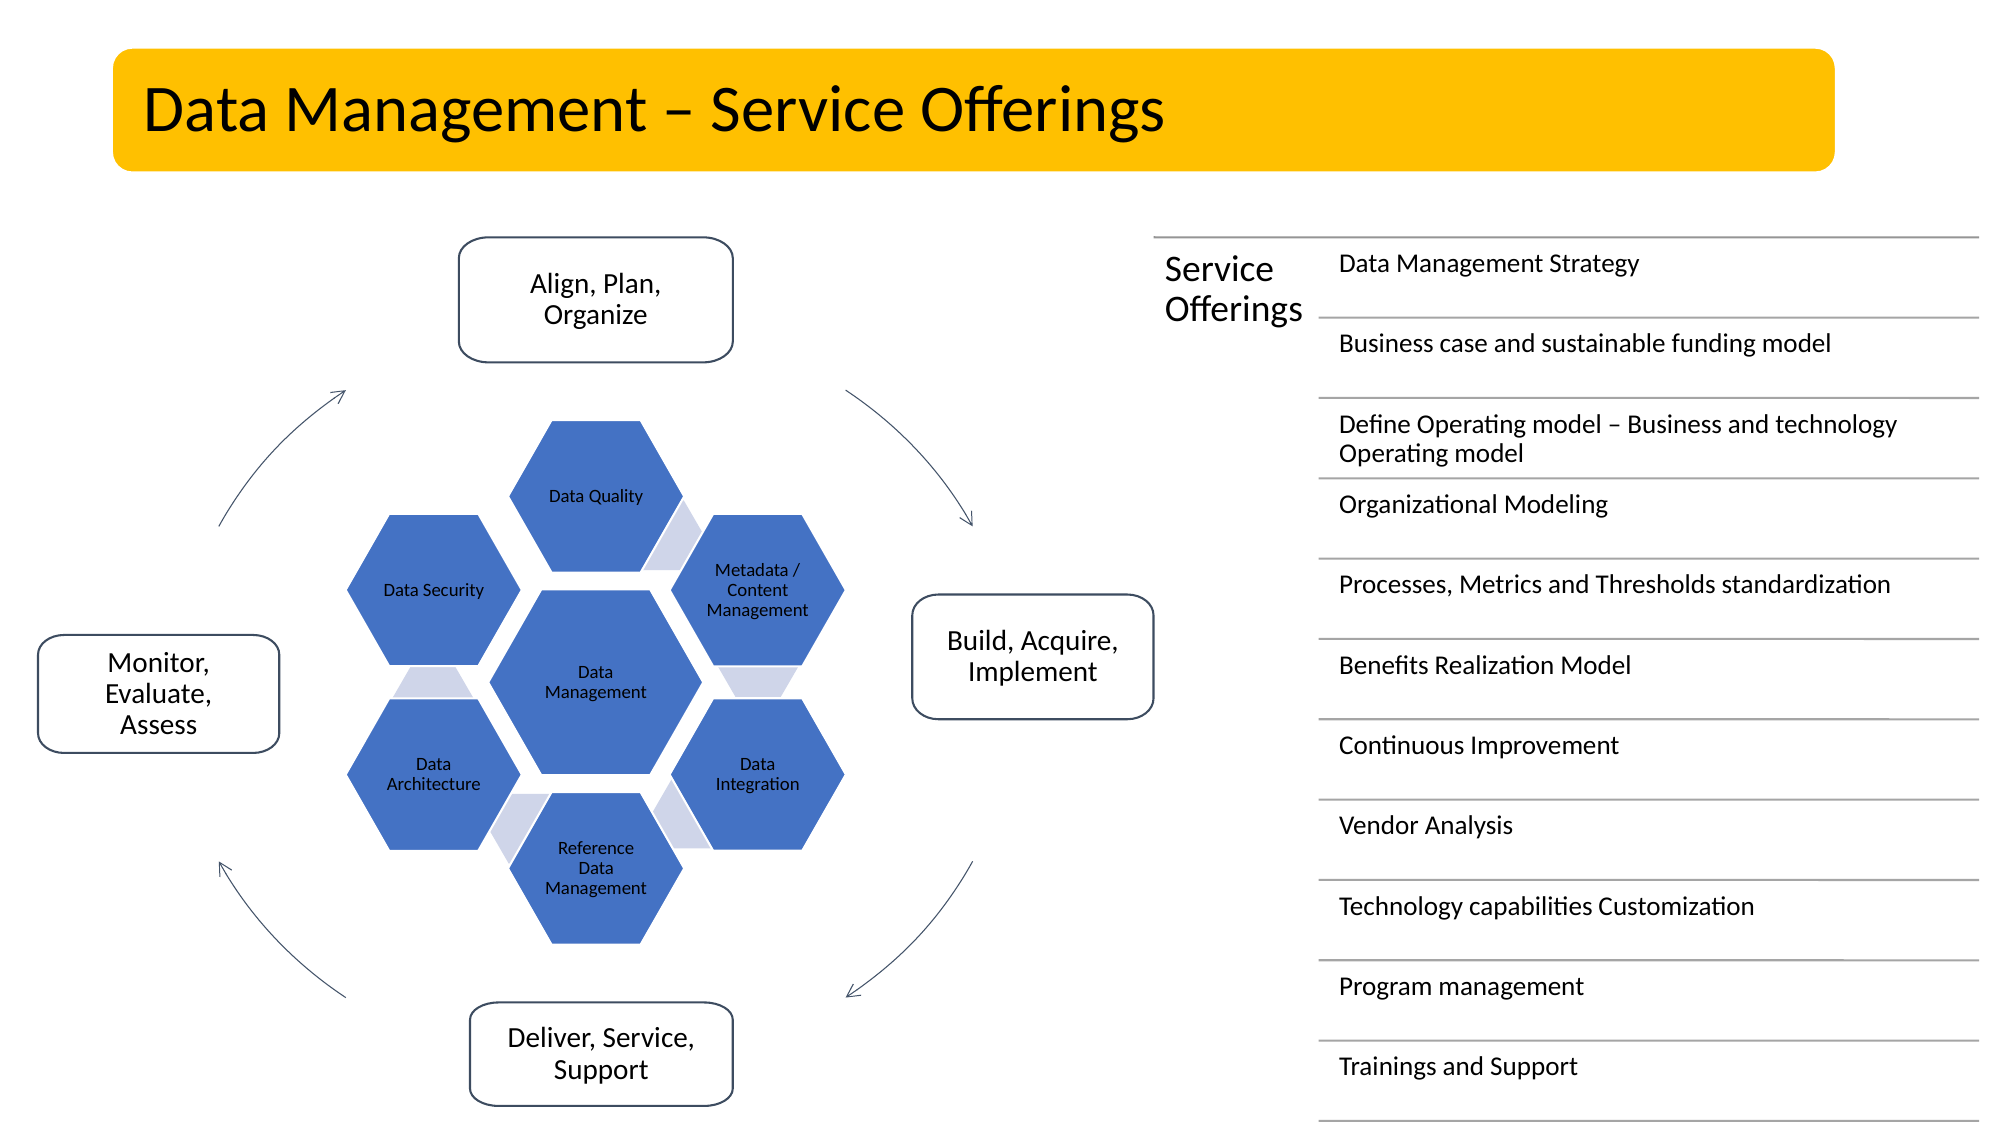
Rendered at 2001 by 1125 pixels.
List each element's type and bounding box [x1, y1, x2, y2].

text_box [111, 45, 1837, 175]
text_box [37, 237, 1153, 1106]
text_box [1153, 237, 1980, 1125]
